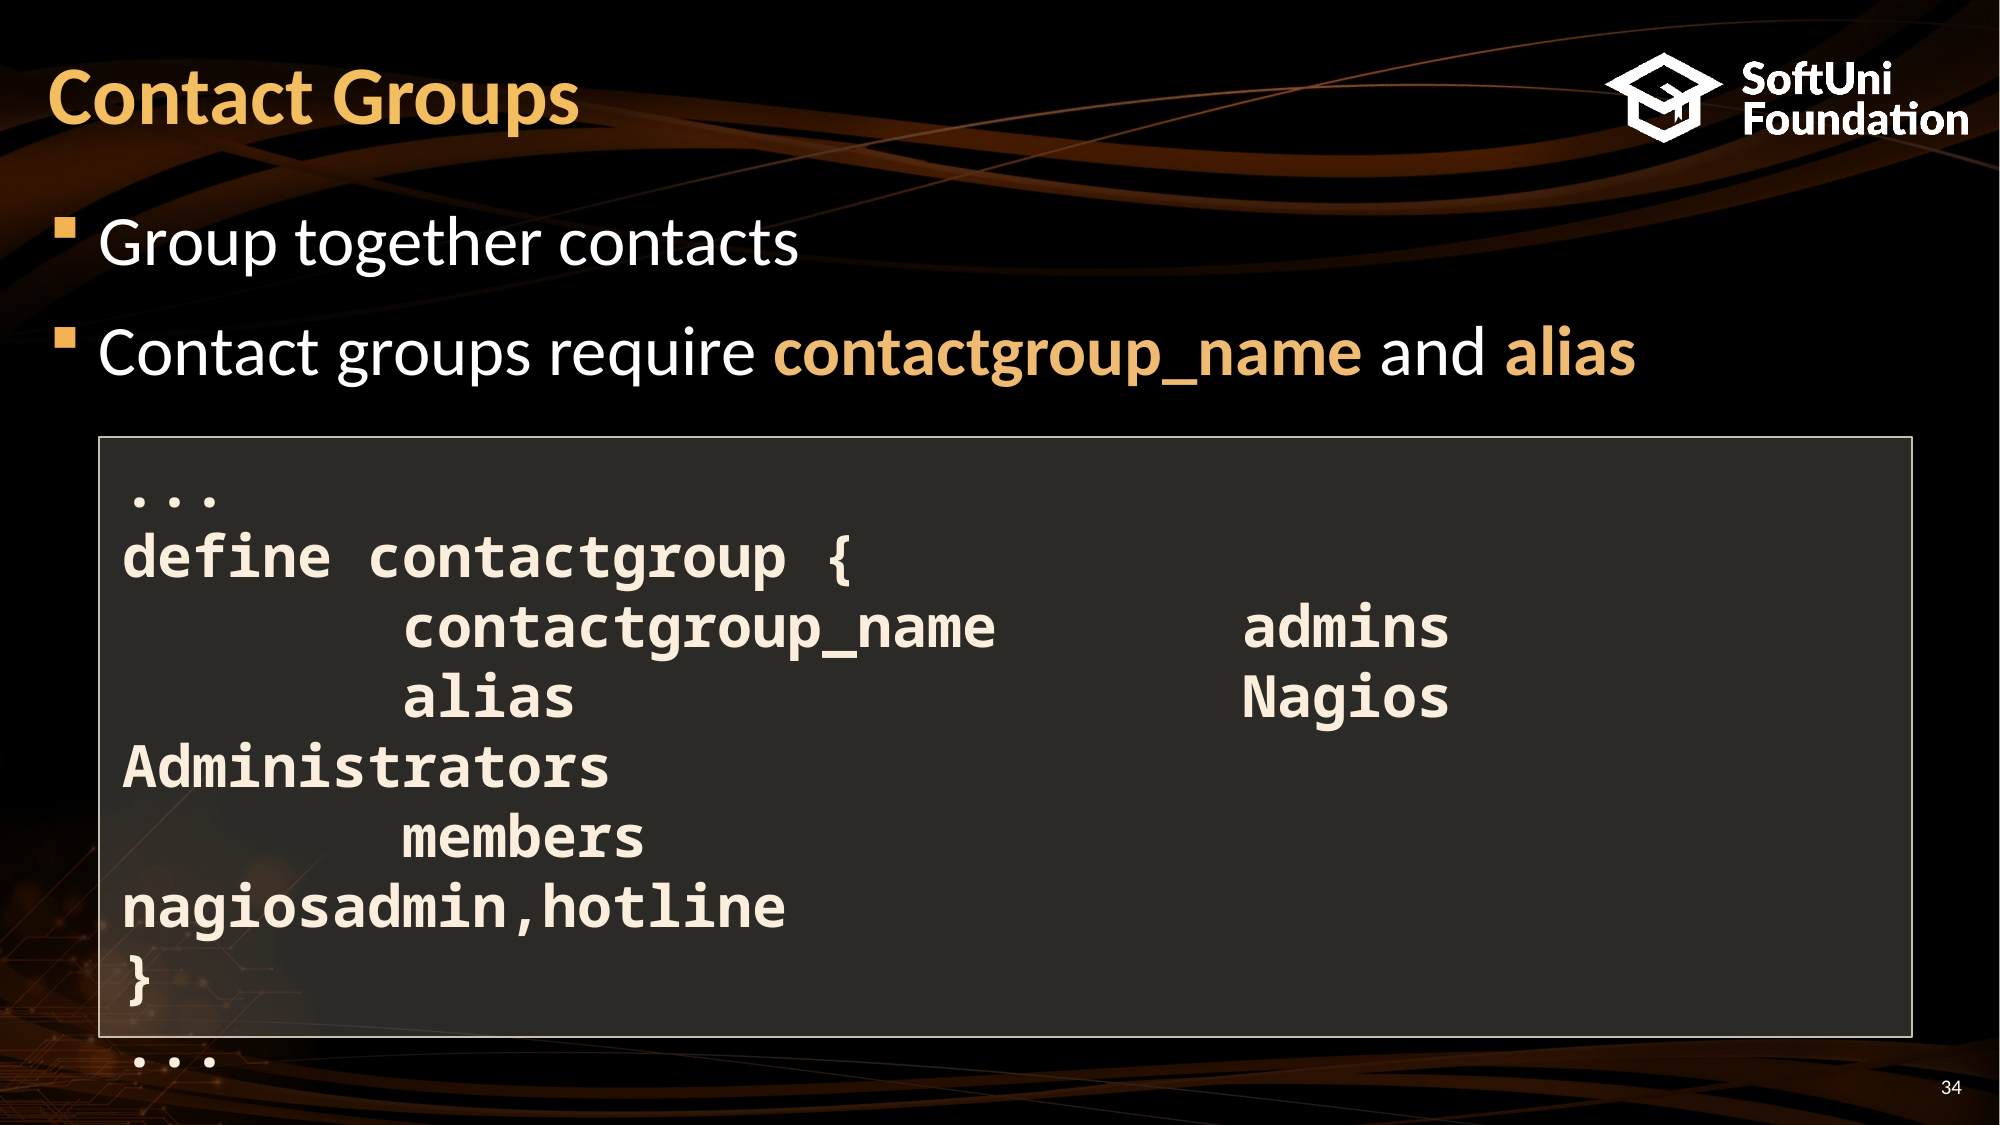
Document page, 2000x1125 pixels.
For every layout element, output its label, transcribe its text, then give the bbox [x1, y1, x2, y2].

title Contact Groups [30, 6, 1602, 189]
list Group together contacts Contact groups require contactgroup_name and alias [31, 188, 1968, 1103]
text_box ... define contactgroup { contactgroup_name admins alias Nagios Administrators members nagiosadmin,hotline } ... [99, 437, 1912, 1038]
picture [0, 0, 2000, 1125]
